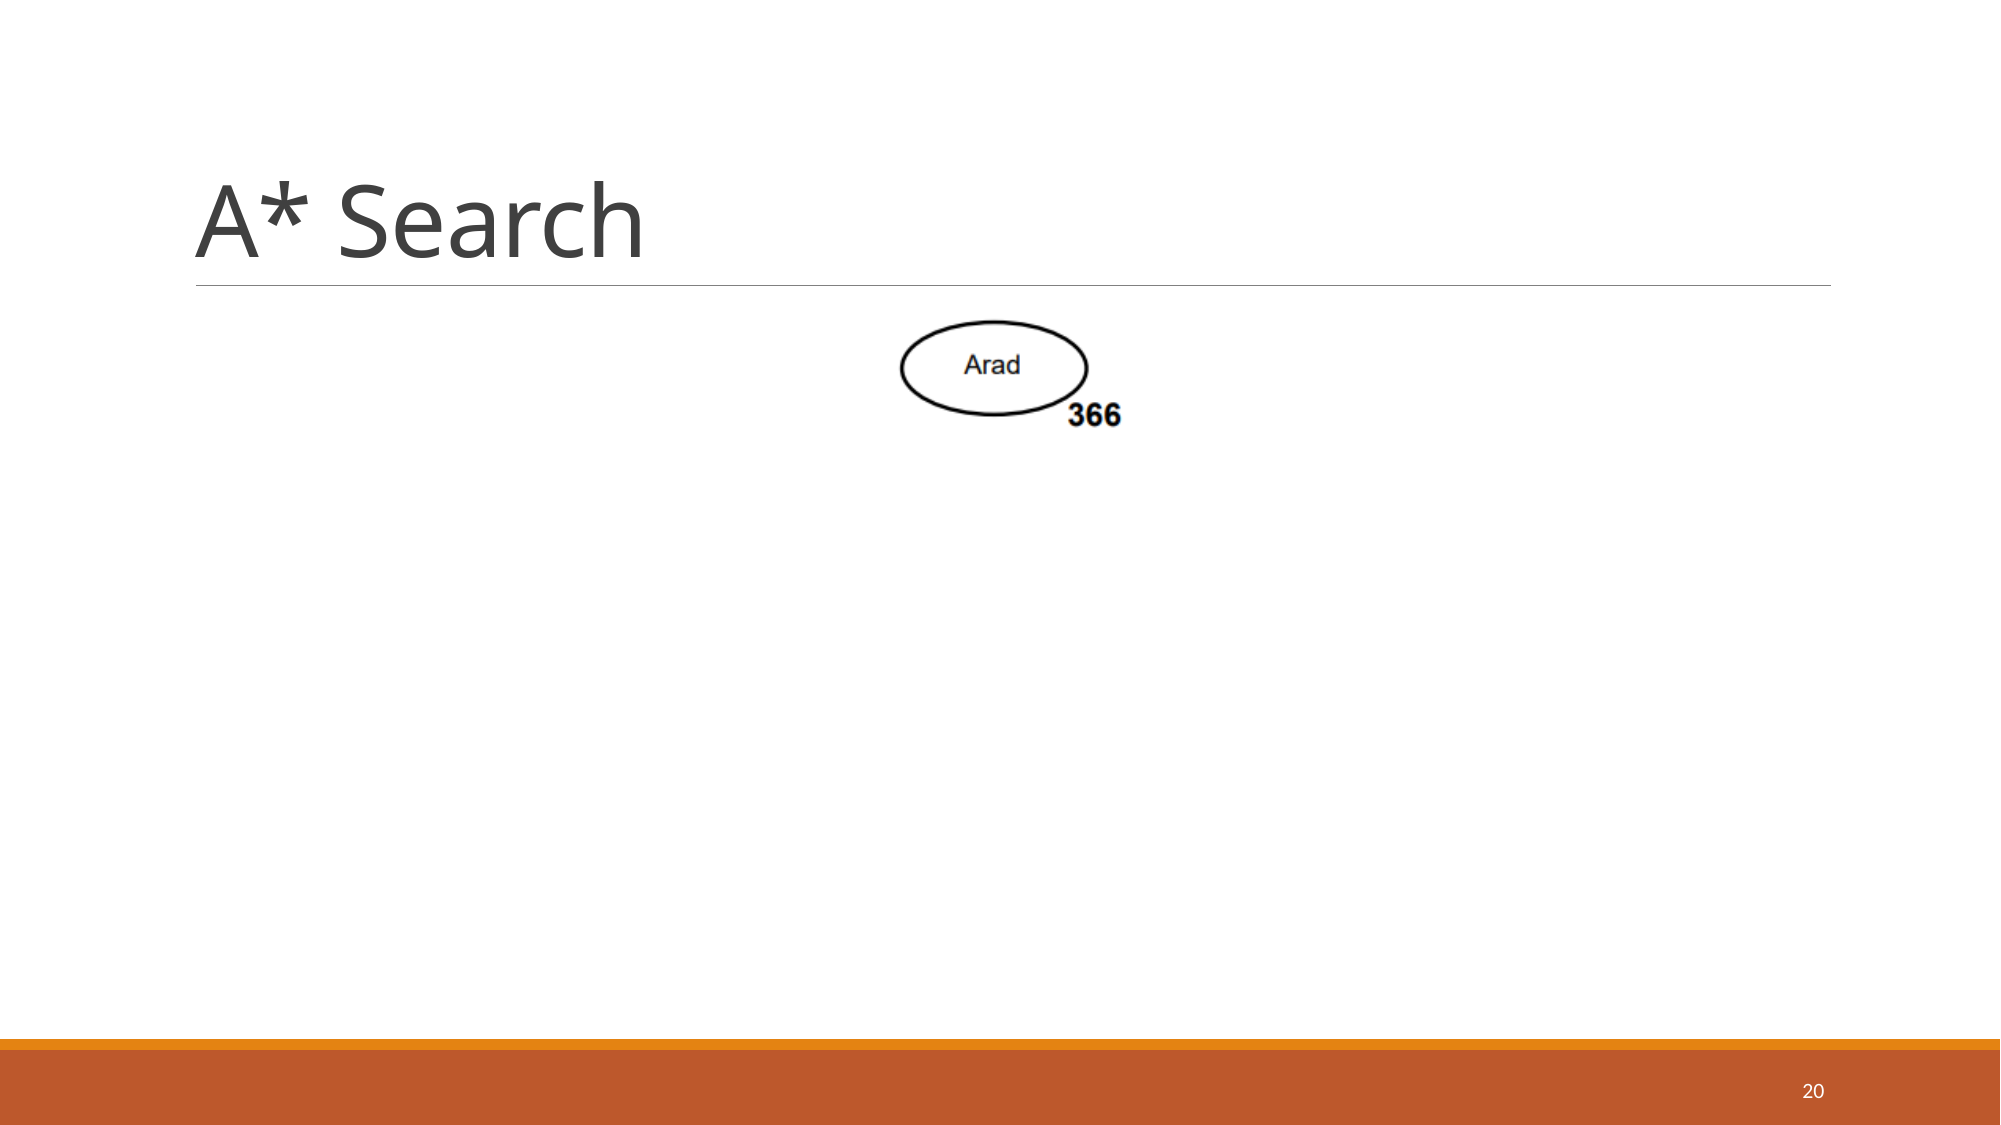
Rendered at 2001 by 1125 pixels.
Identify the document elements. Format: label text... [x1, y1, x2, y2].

slide_number 20 [1624, 1059, 1840, 1120]
title A* Search [180, 47, 1830, 285]
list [869, 302, 1141, 468]
